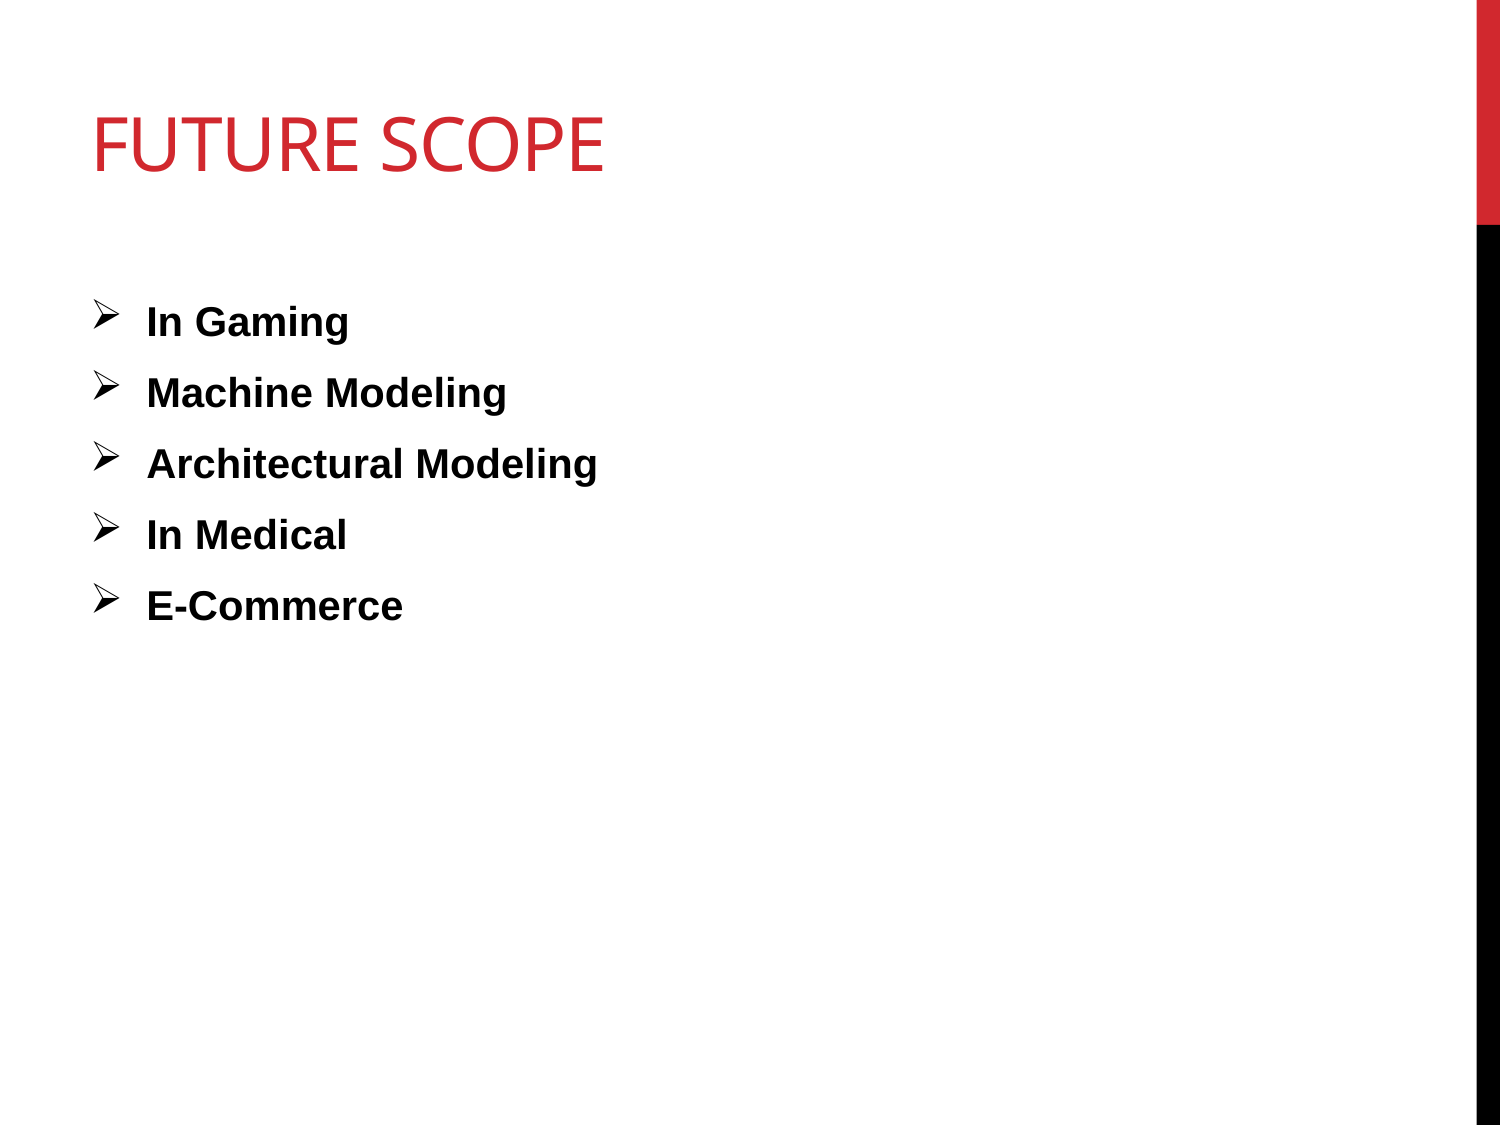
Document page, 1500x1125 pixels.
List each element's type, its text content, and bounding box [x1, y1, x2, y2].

list In Gaming Machine Modeling Architectural Modeling In Medical E-Commerce [75, 287, 1325, 1005]
title future Scope [75, 75, 1075, 194]
